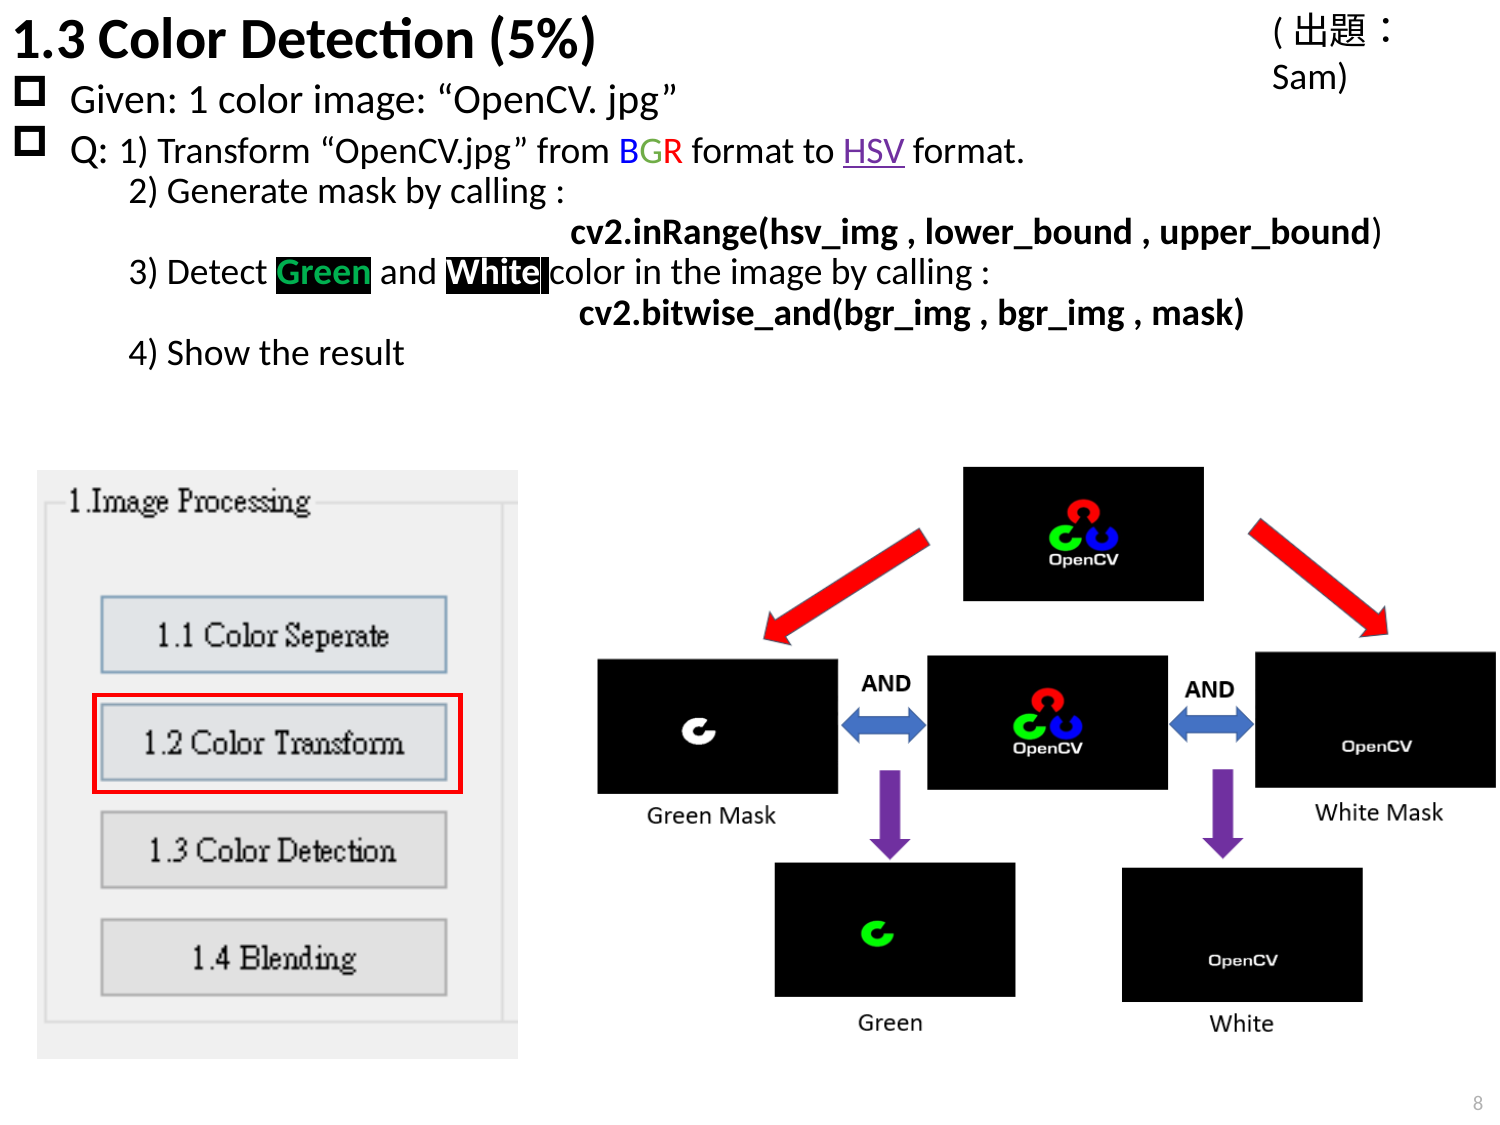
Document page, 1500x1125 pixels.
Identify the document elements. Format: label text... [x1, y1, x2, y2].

slide_number 8 [1160, 1079, 1499, 1125]
text_box Given: 1 color image: “OpenCV. jpg” Q: 1) Transform “OpenCV.jpg” from BGR format to HSV format. 2) Generate mask by calling : cv2.inRange(hsv_img , lower_bound , upper_bound) 3) Detect Green and White color in the image by calling : cv2.bitwise_and(bgr_img , bgr_img , mask) 4) Show the result [0, 65, 1480, 293]
picture [575, 431, 1500, 1042]
picture [37, 470, 518, 1060]
text_box 1.3 Color Detection (5%) [0, 0, 1257, 65]
text_box (出題：Sam) [1257, 0, 1500, 105]
